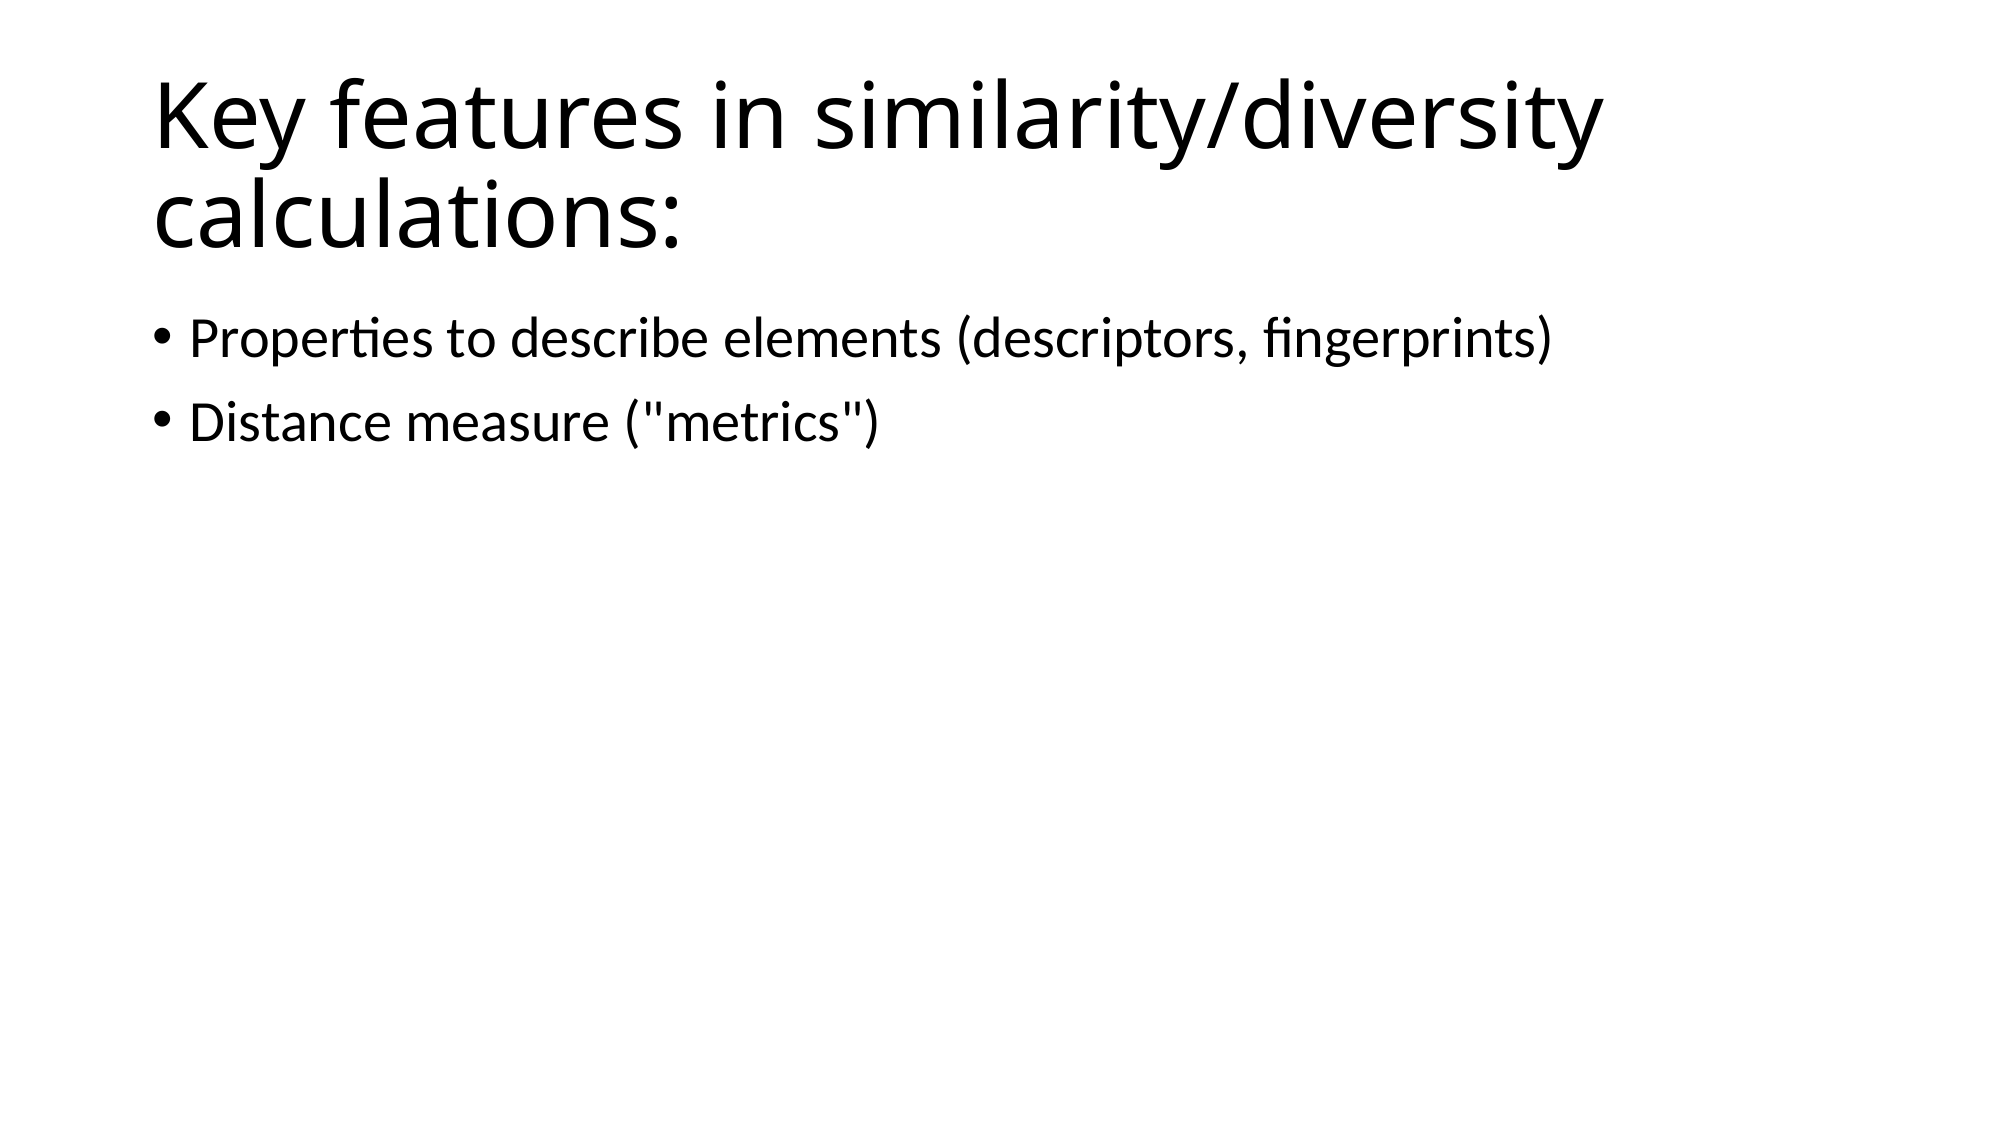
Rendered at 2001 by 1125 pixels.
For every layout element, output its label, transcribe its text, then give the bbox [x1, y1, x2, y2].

title Key features in similarity/diversity calculations: [137, 59, 1863, 278]
list Properties to describe elements (descriptors, fingerprints) Distance measure ("metrics") [137, 299, 1863, 572]
